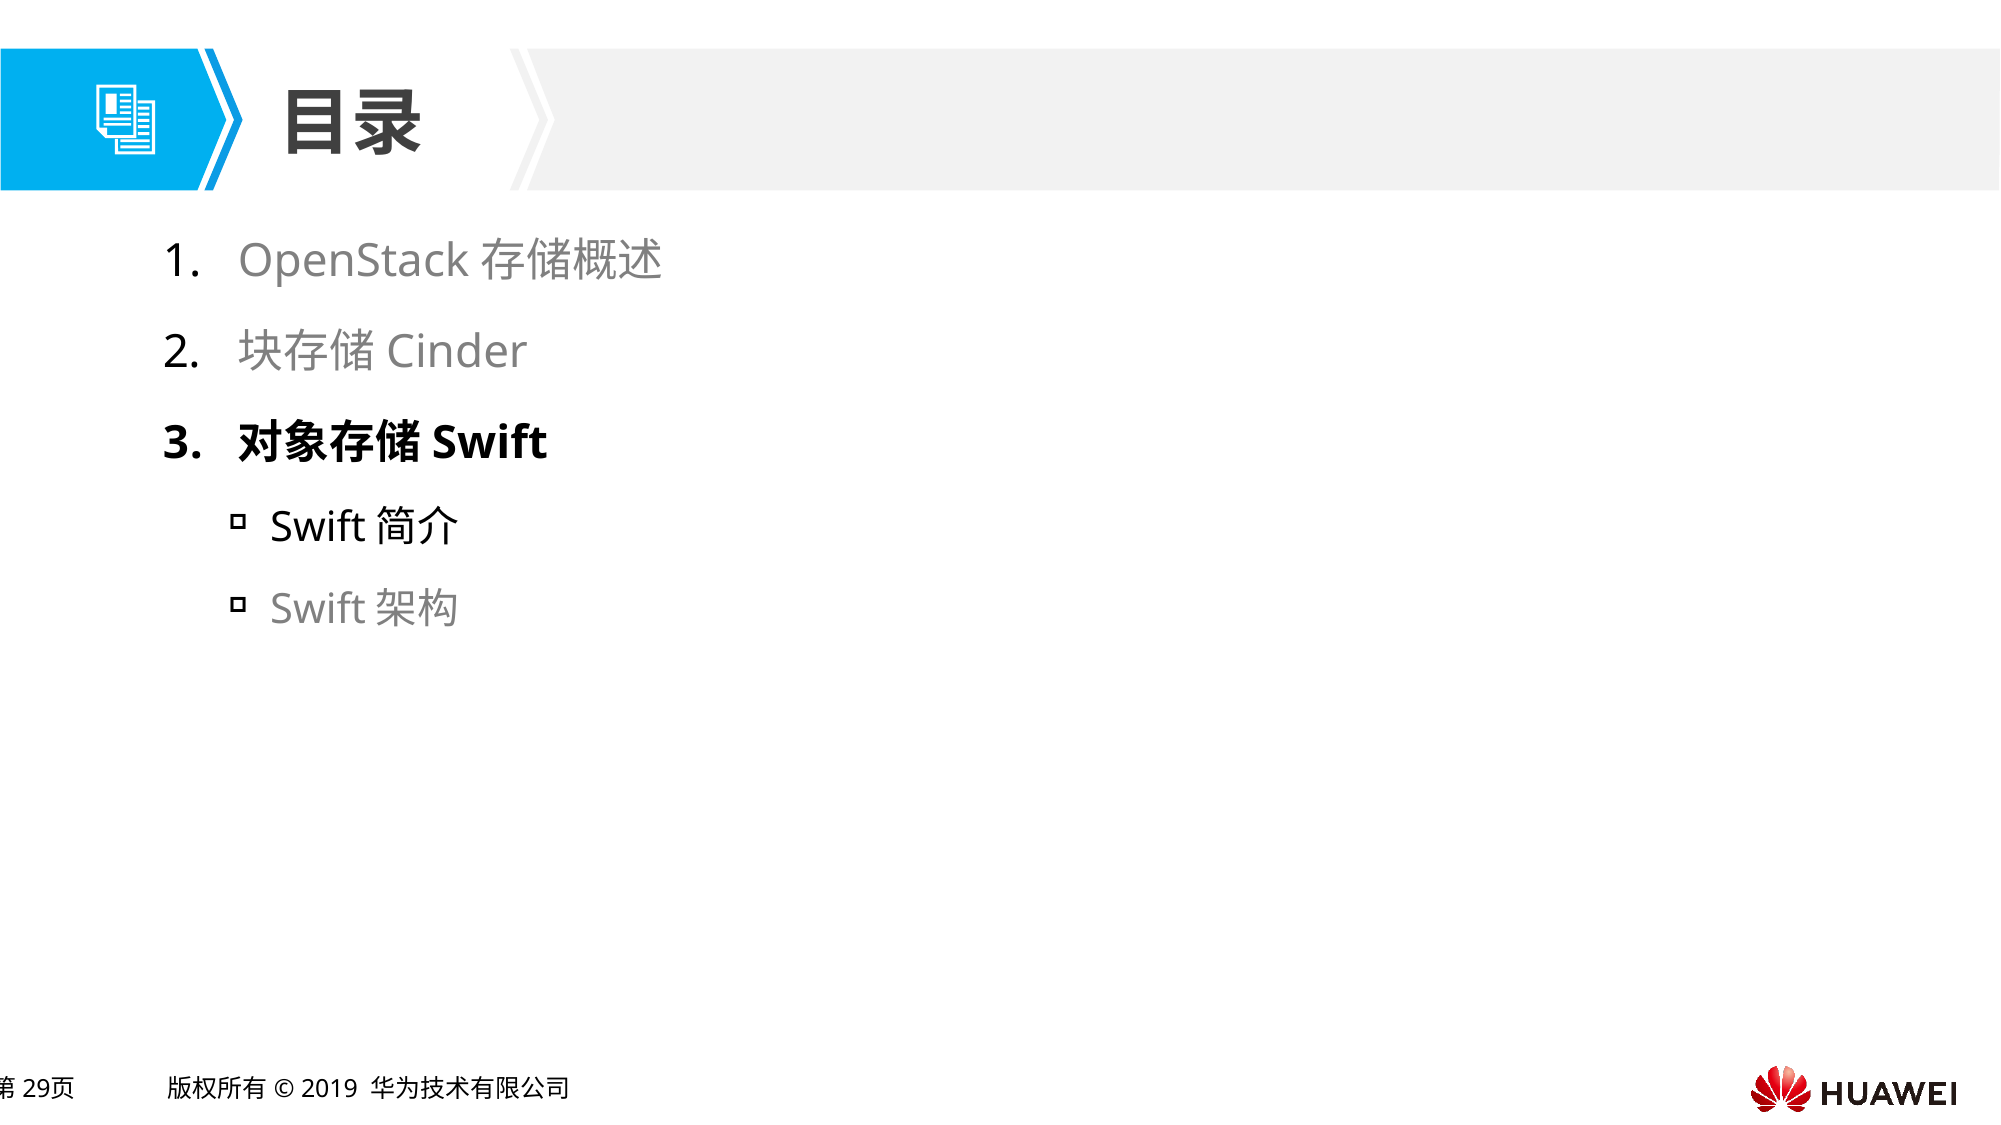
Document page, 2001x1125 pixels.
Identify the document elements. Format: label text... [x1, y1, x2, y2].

list OpenStack存储概述 块存储Cinder 对象存储Swift Swift简介 Swift架构 [149, 202, 1882, 971]
picture [1751, 1066, 1956, 1112]
